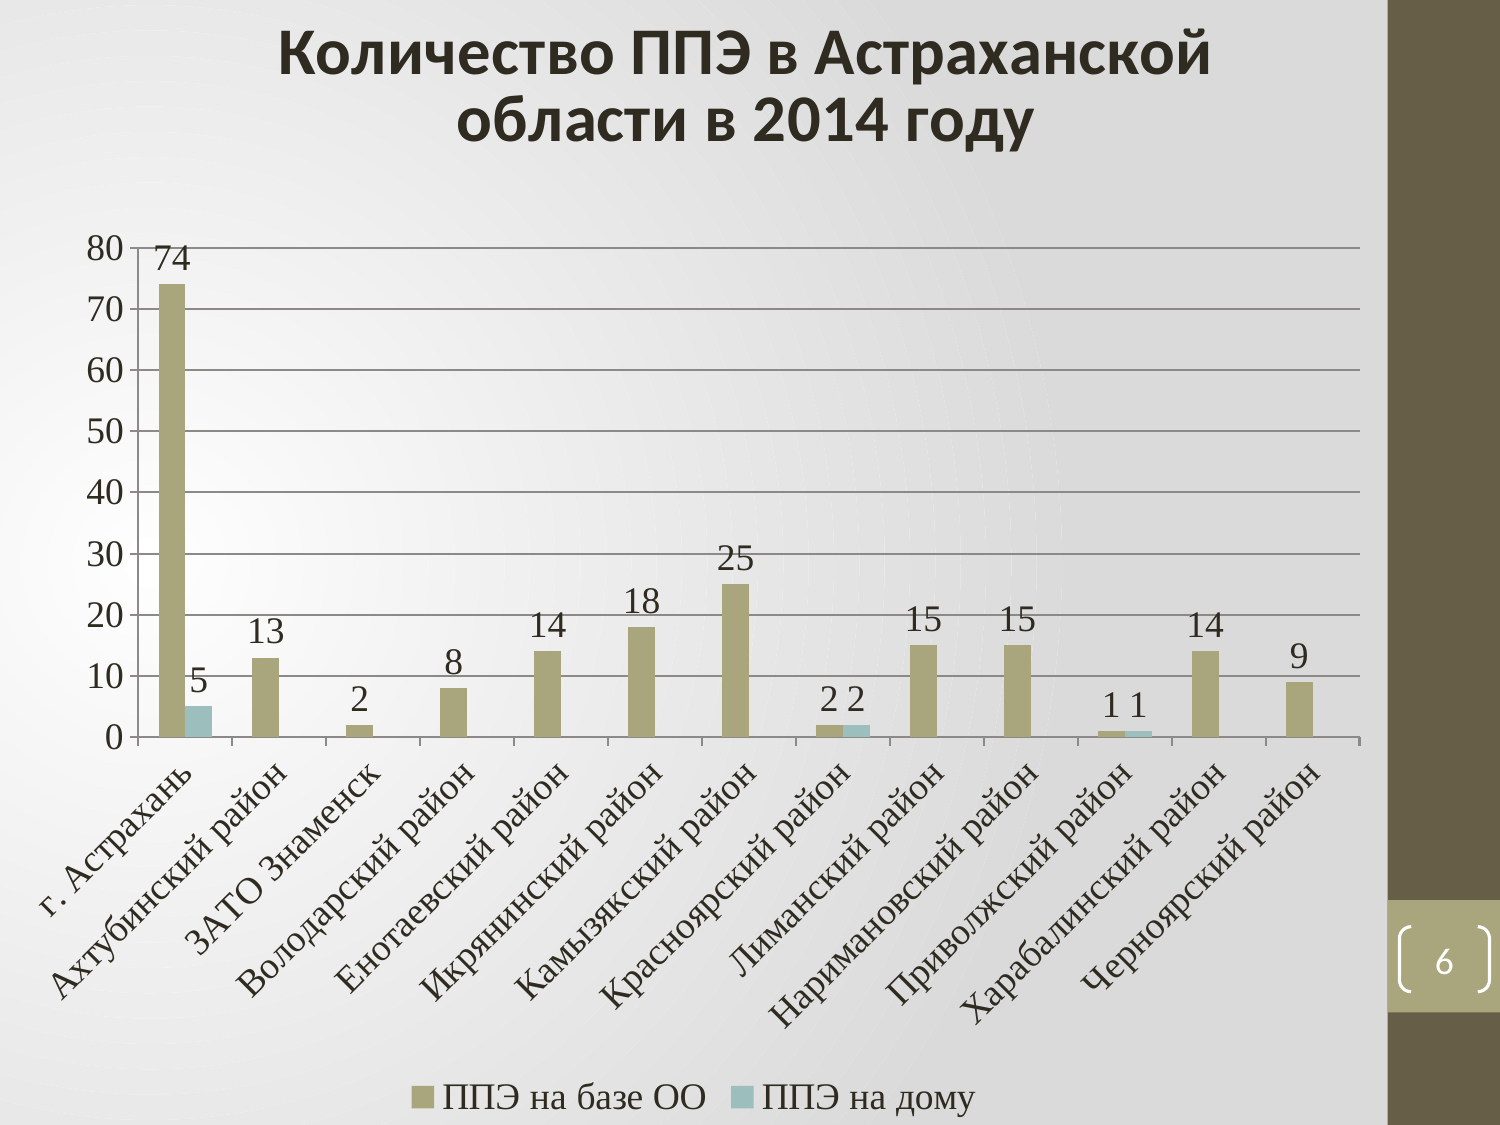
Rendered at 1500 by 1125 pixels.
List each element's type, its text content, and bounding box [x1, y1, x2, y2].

slide_number 6 [1399, 925, 1492, 994]
chart [0, 0, 1389, 1125]
